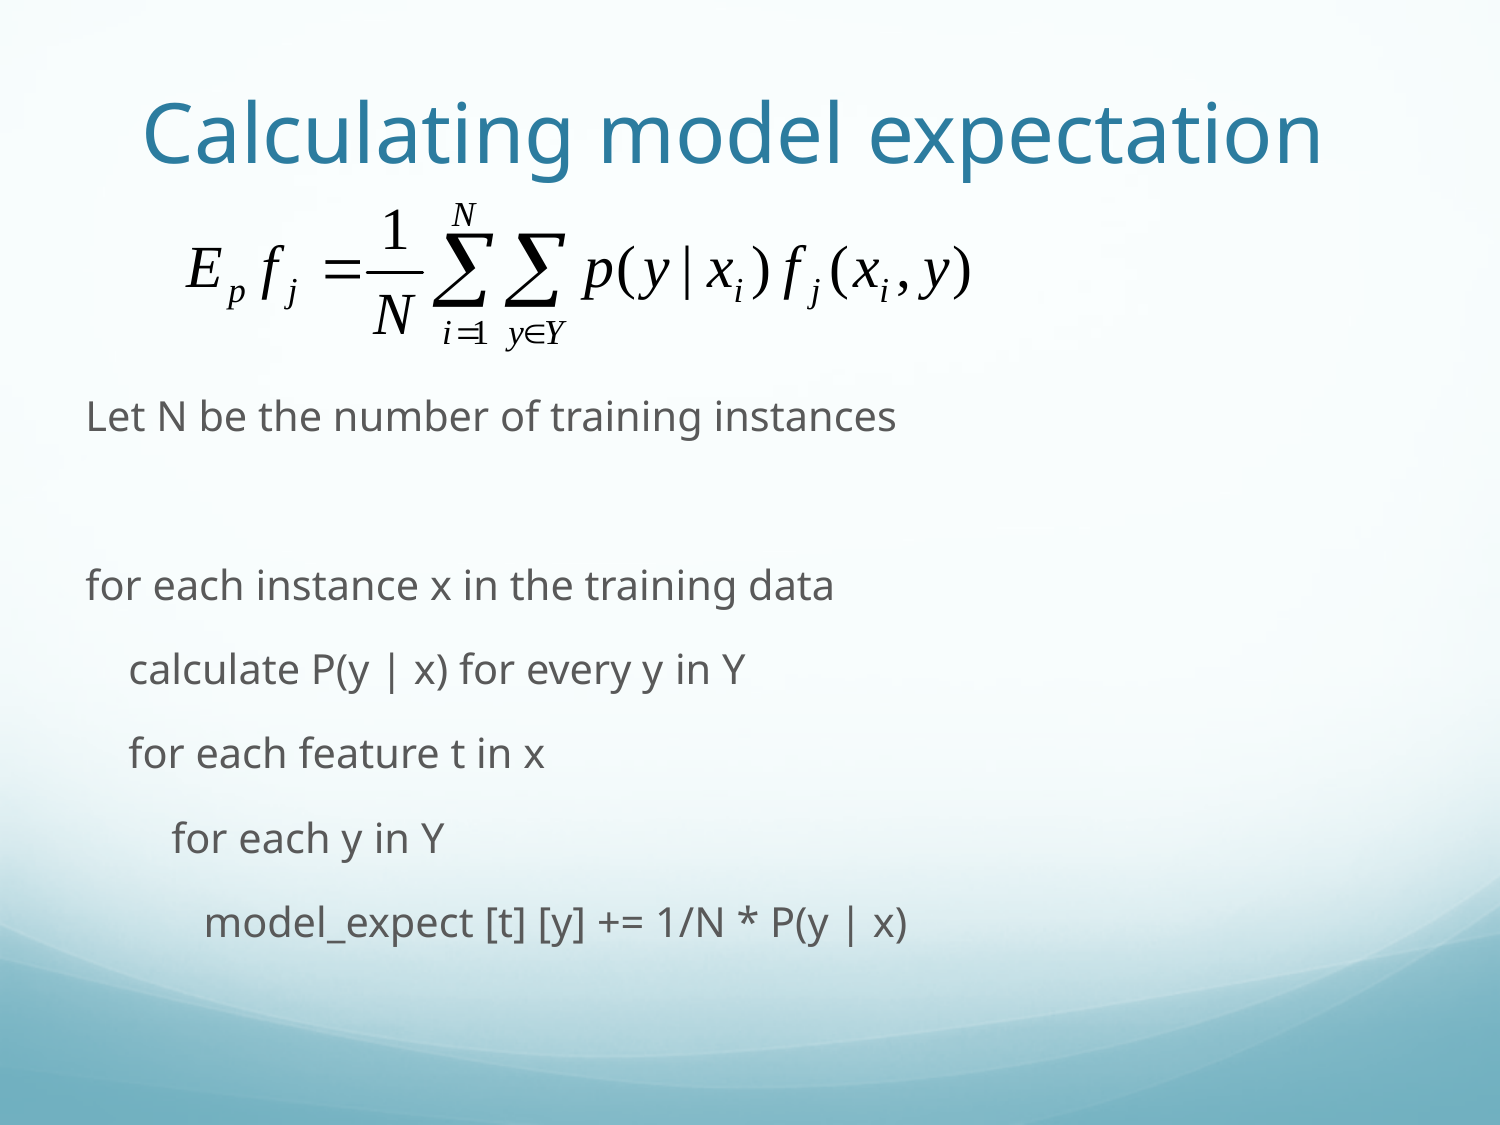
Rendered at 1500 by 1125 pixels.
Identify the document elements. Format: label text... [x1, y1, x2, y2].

list Let N be the number of training instances for each instance x in the training data calculate P(y | x) for every y in Y for each feature t in x for each y in Y model_expect [t] [y] += 1/N * P(y | x) [70, 382, 1421, 1125]
title Calculating model expectation [58, 0, 1409, 188]
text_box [175, 186, 985, 363]
